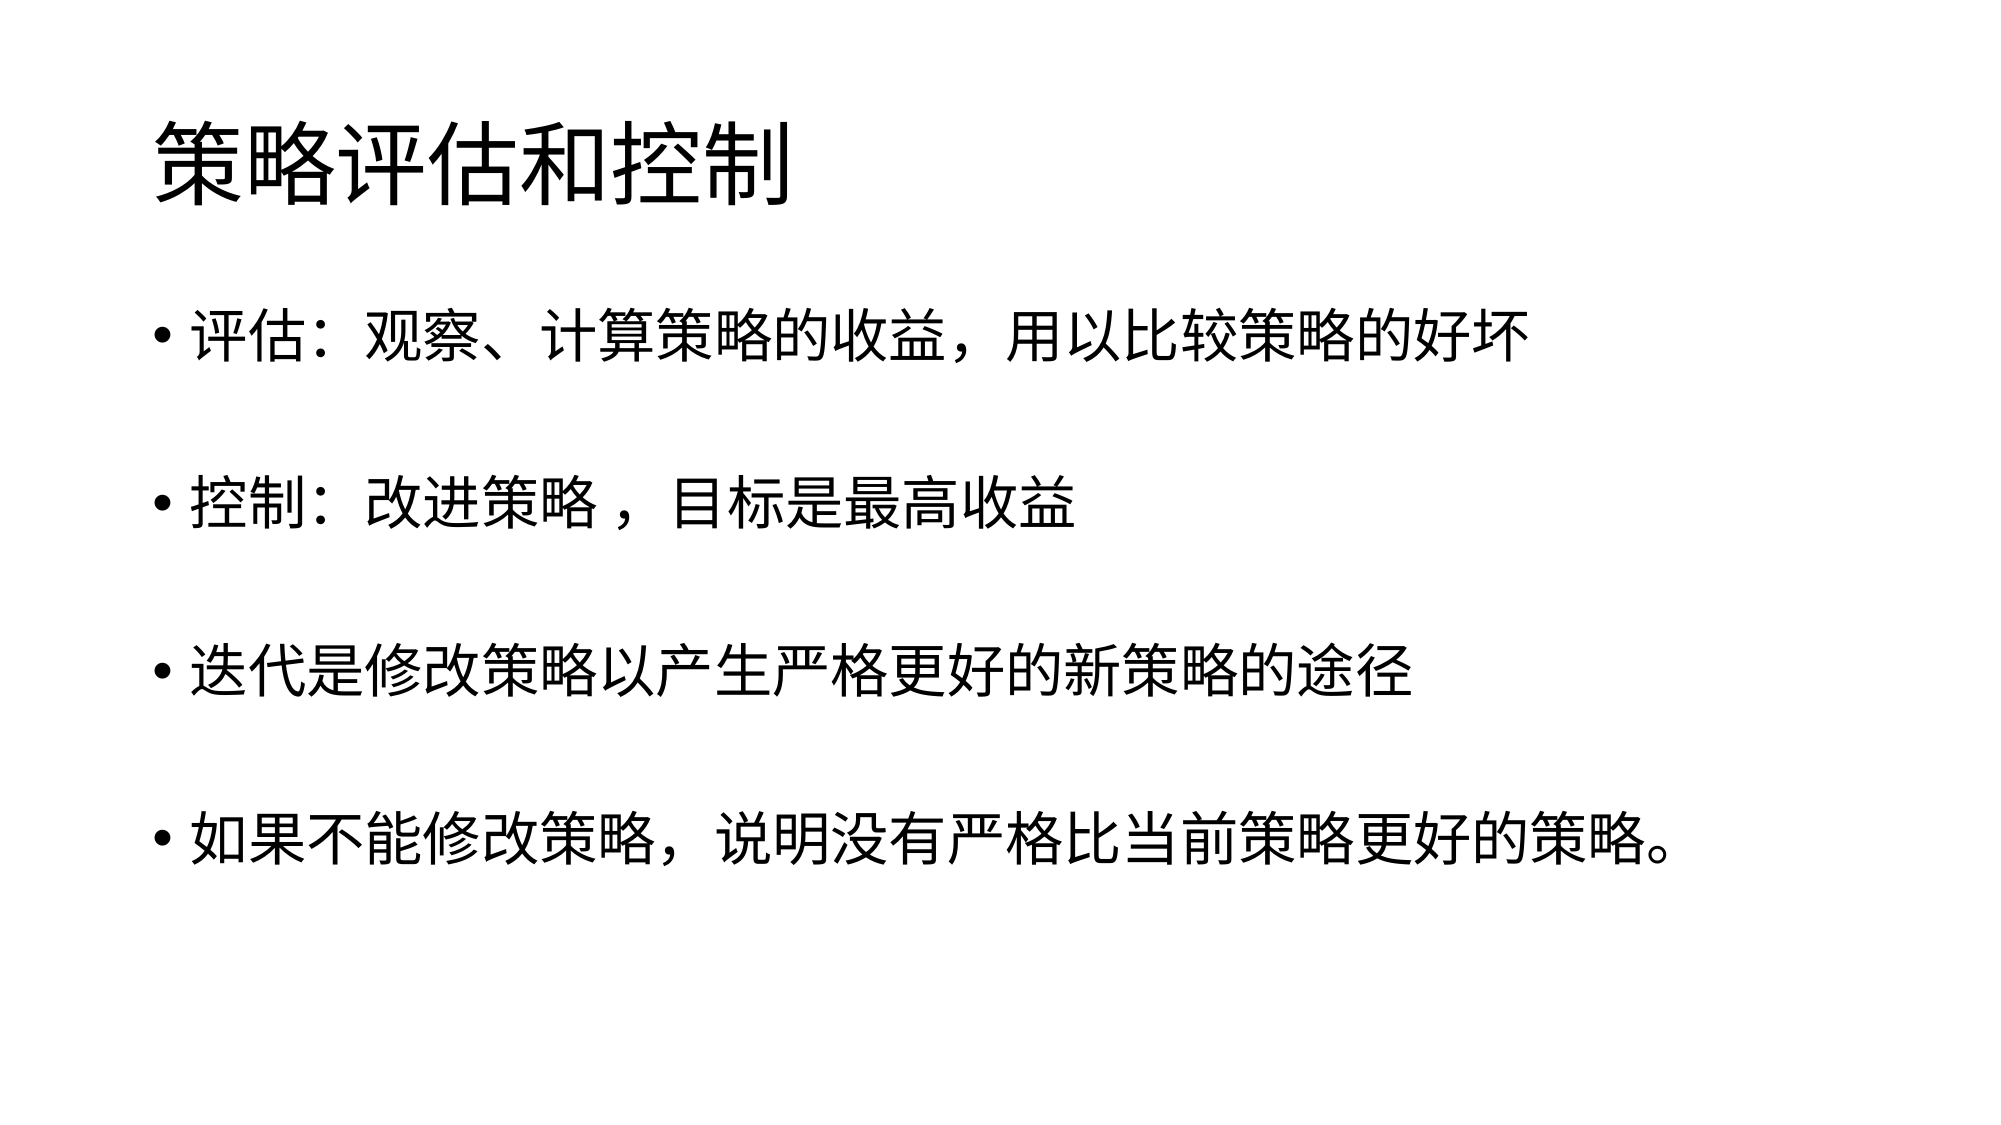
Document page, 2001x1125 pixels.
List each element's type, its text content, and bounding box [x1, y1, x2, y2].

title 策略评估和控制 [137, 59, 1863, 278]
list 评估：观察、计算策略的收益，用以比较策略的好坏 控制：改进策略 ，目标是最高收益 迭代是修改策略以产生严格更好的新策略的途径 如果不能修改策略，说明没有严格比当前策略更好的策略。 [137, 299, 1863, 1014]
